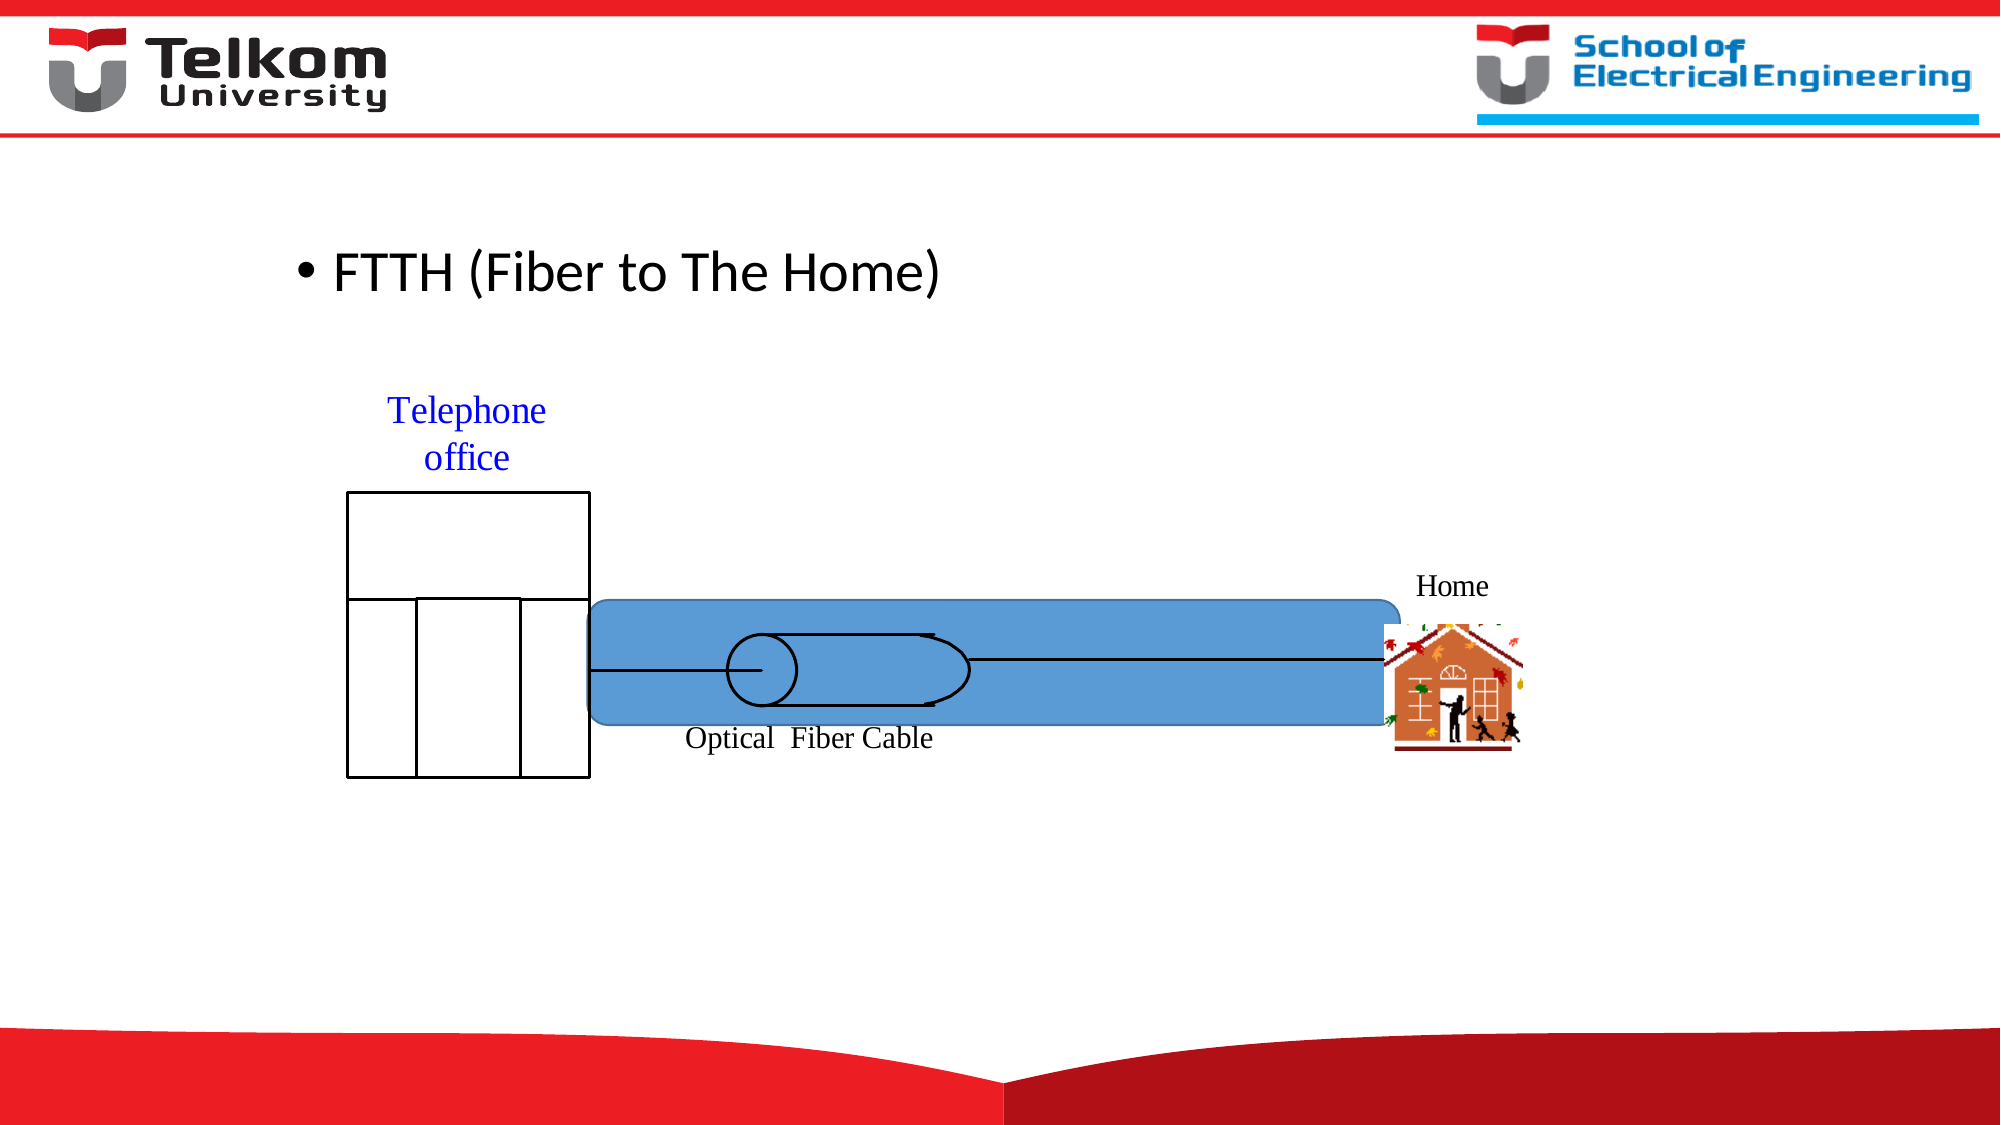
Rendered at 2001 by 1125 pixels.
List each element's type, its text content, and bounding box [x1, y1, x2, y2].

picture [1466, 24, 1979, 125]
picture [312, 374, 1592, 813]
list FTTH (Fiber to The Home) [281, 233, 1707, 342]
